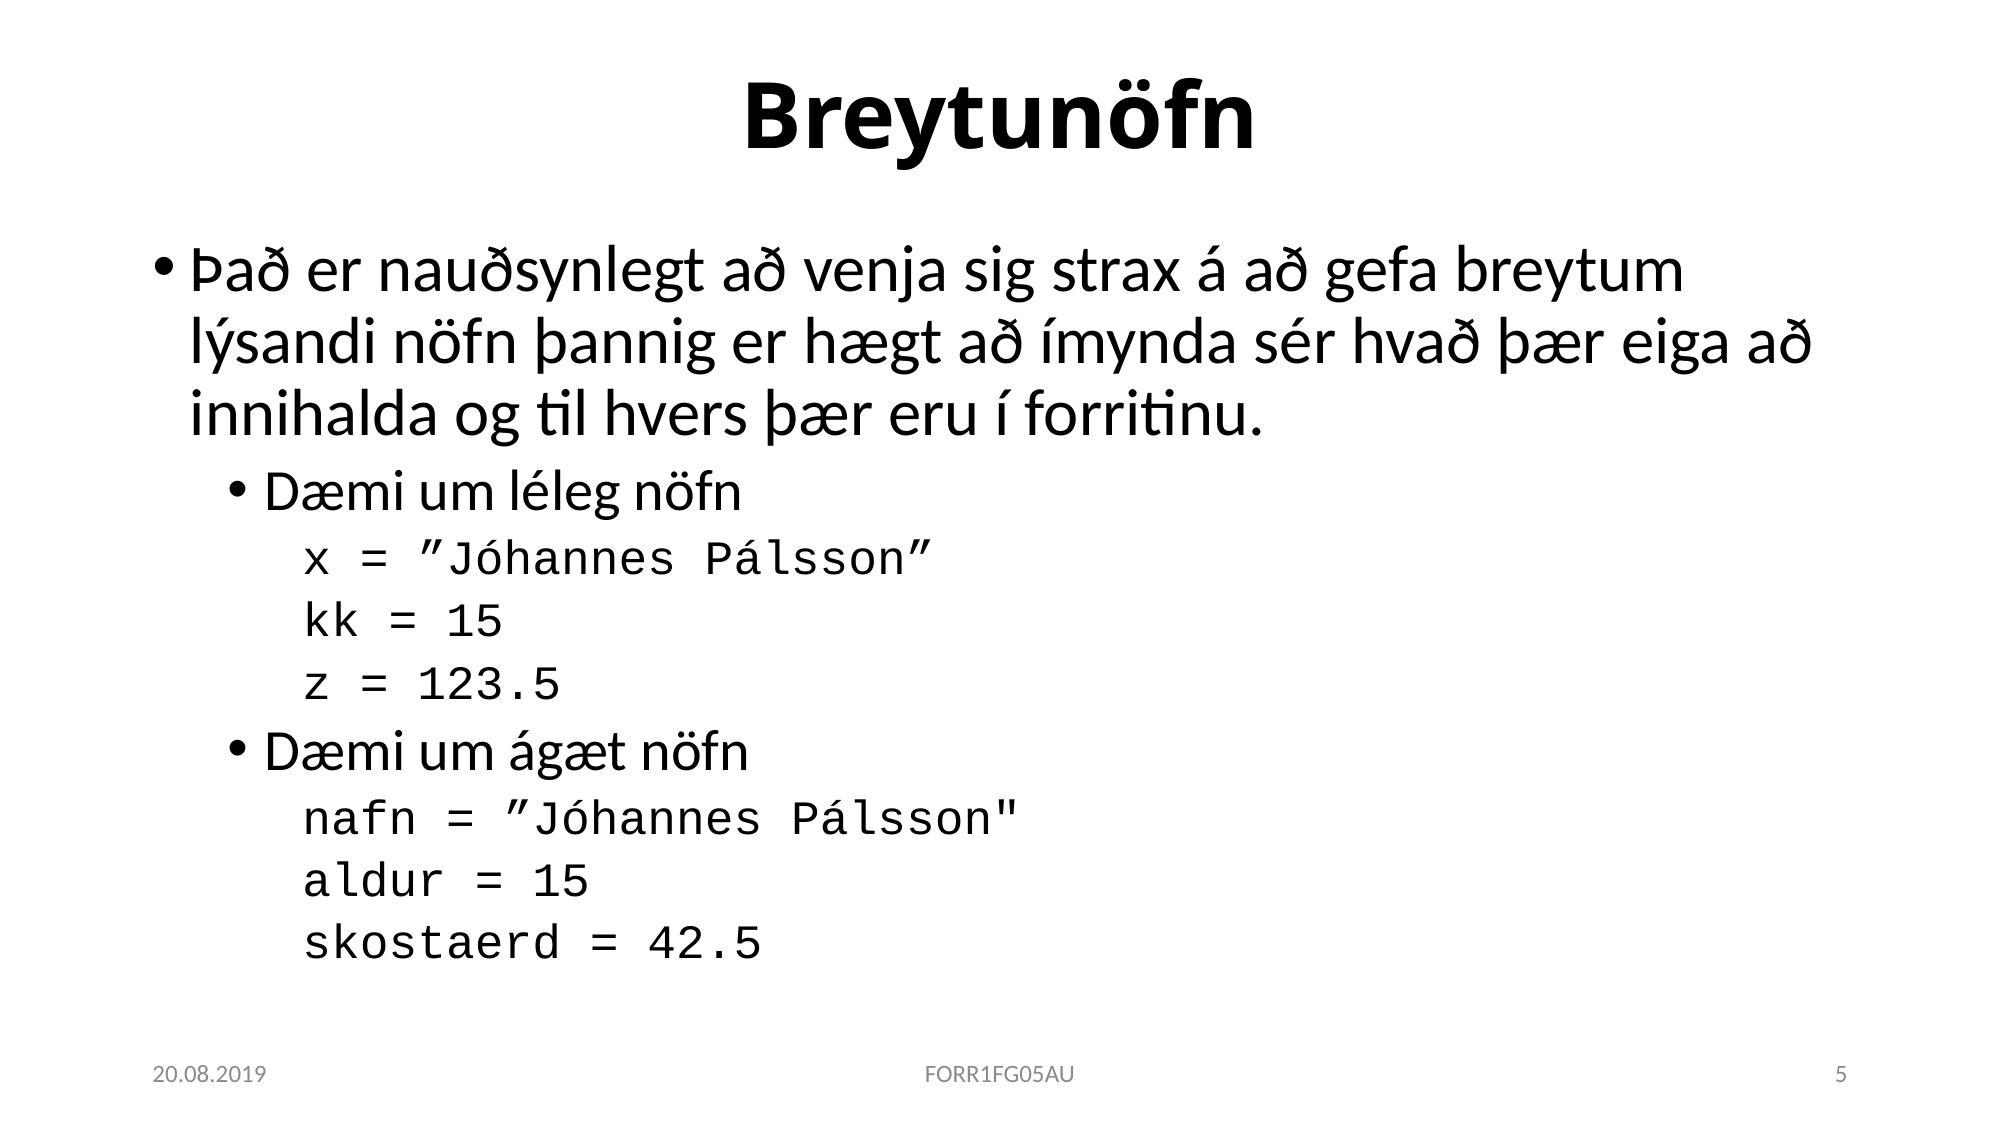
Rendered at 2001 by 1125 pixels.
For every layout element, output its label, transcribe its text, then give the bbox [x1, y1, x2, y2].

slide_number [137, 1042, 588, 1103]
list Það er nauðsynlegt að venja sig strax á að gefa breytum lýsandi nöfn þannig er hægt að ímynda sér hvað þær eiga að innihalda og til hvers þær eru í forritinu. Dæmi um léleg nöfn x = ”Jóhannes Pálsson” kk = 15 z = 123.5 Dæmi um ágæt nöfn nafn = ”Jóhannes Pálsson" aldur = 15 skostaerd = 42.5 [137, 226, 1863, 1014]
slide_number 5 [1412, 1042, 1863, 1103]
title Breytunöfn [137, 59, 1863, 178]
footer FORR1FG05AU [662, 1042, 1338, 1103]
